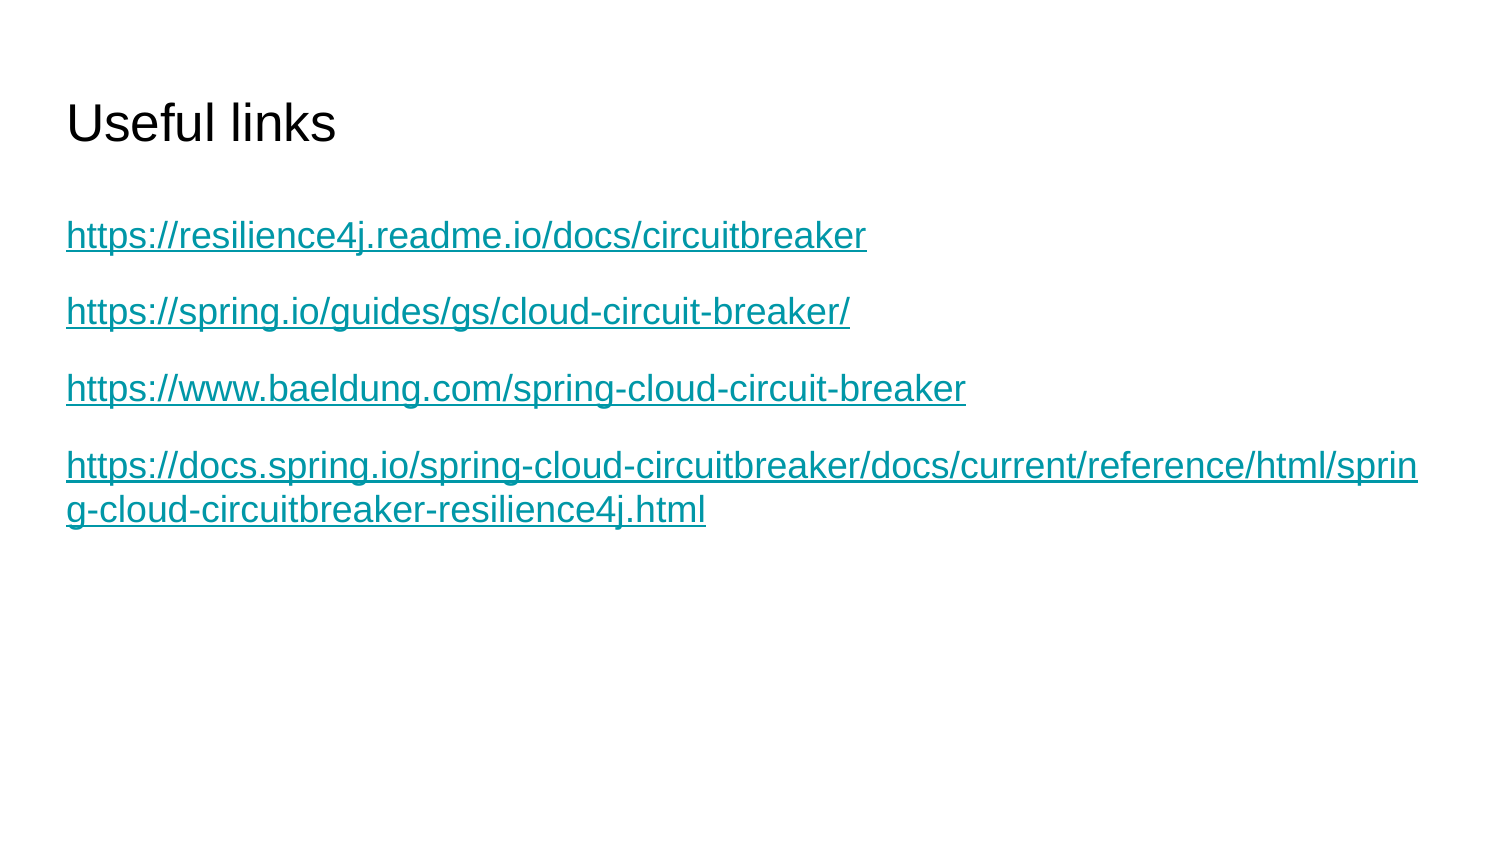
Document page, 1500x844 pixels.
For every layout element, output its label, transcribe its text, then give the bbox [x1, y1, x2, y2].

title Useful links [51, 72, 1449, 167]
list https://resilience4j.readme.io/docs/circuitbreaker https://spring.io/guides/gs/cloud-circuit-breaker/ https://www.baeldung.com/spring-cloud-circuit-breaker https://docs.spring.io/spring-cloud-circuitbreaker/docs/current/reference/html/spring-cloud-circuitbreaker-resilience4j.html [51, 189, 1449, 750]
